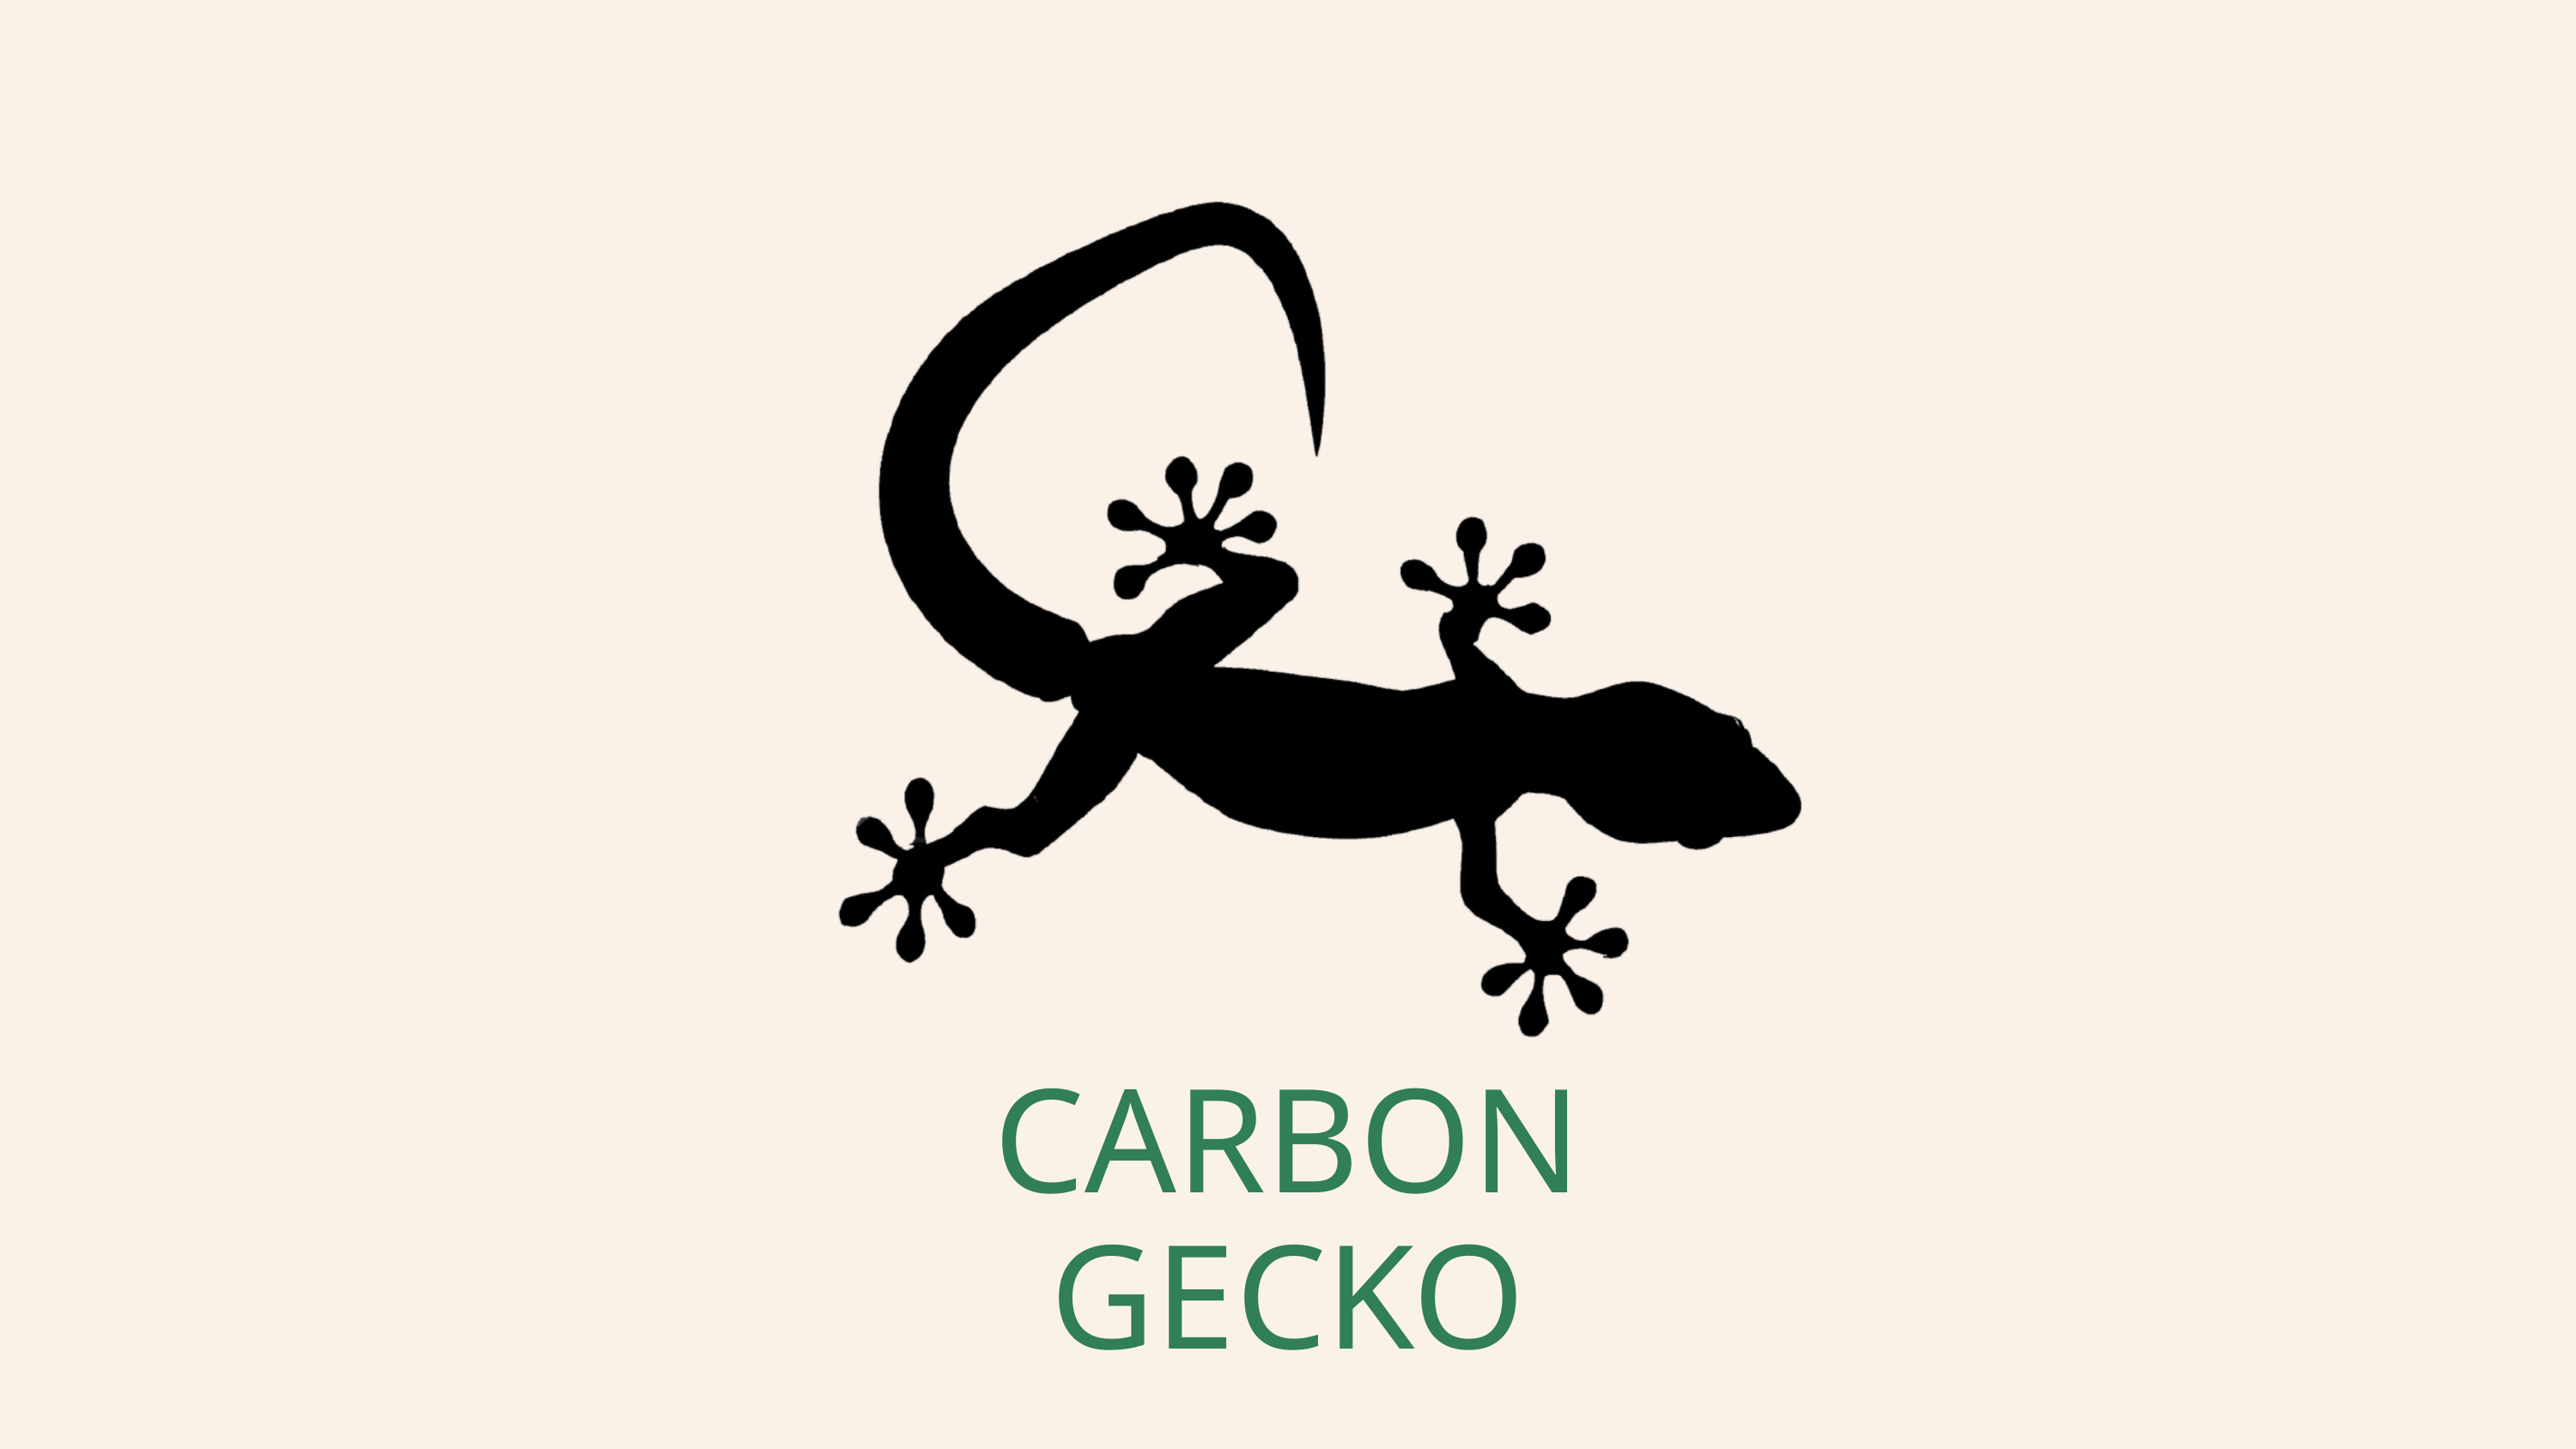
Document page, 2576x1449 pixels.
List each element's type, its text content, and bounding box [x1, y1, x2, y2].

text_box CARBON GECKO [838, 1064, 1738, 1379]
text_box [758, 169, 1818, 1057]
